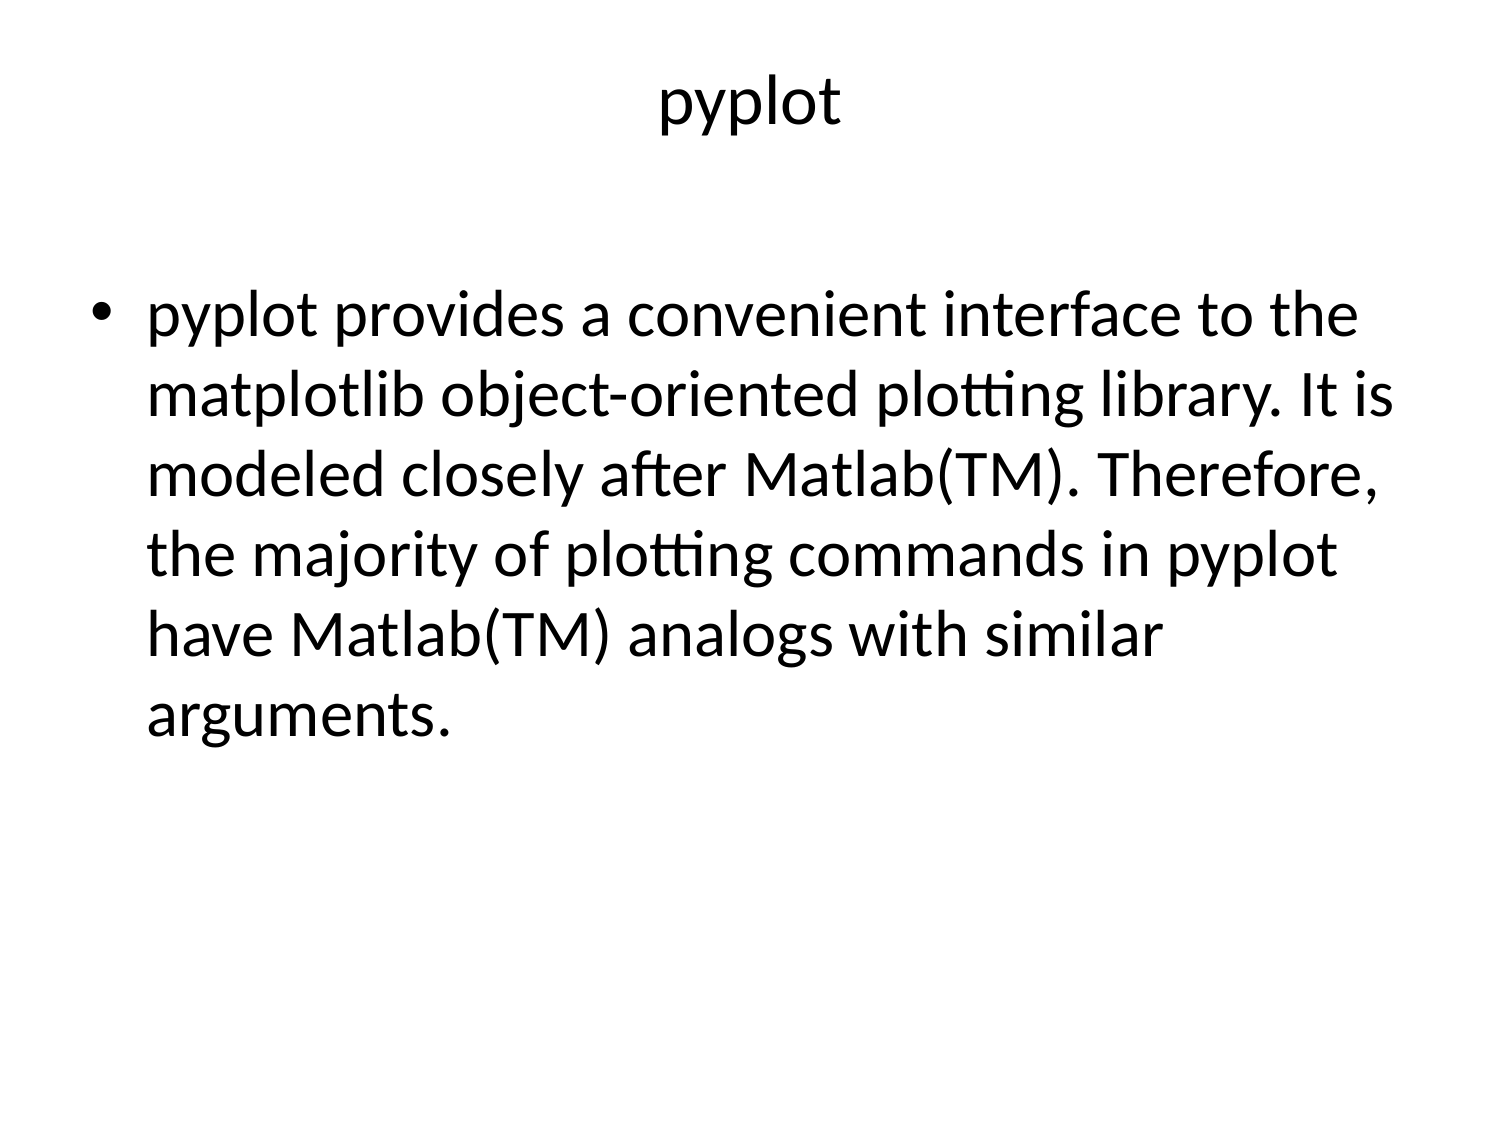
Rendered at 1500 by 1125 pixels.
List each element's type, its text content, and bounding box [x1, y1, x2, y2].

title pyplot [75, 45, 1425, 233]
list pyplot provides a convenient interface to the matplotlib object-oriented plotting library. It is modeled closely after Matlab(TM). Therefore, the majority of plotting commands in pyplot have Matlab(TM) analogs with similar arguments. [75, 262, 1425, 1005]
